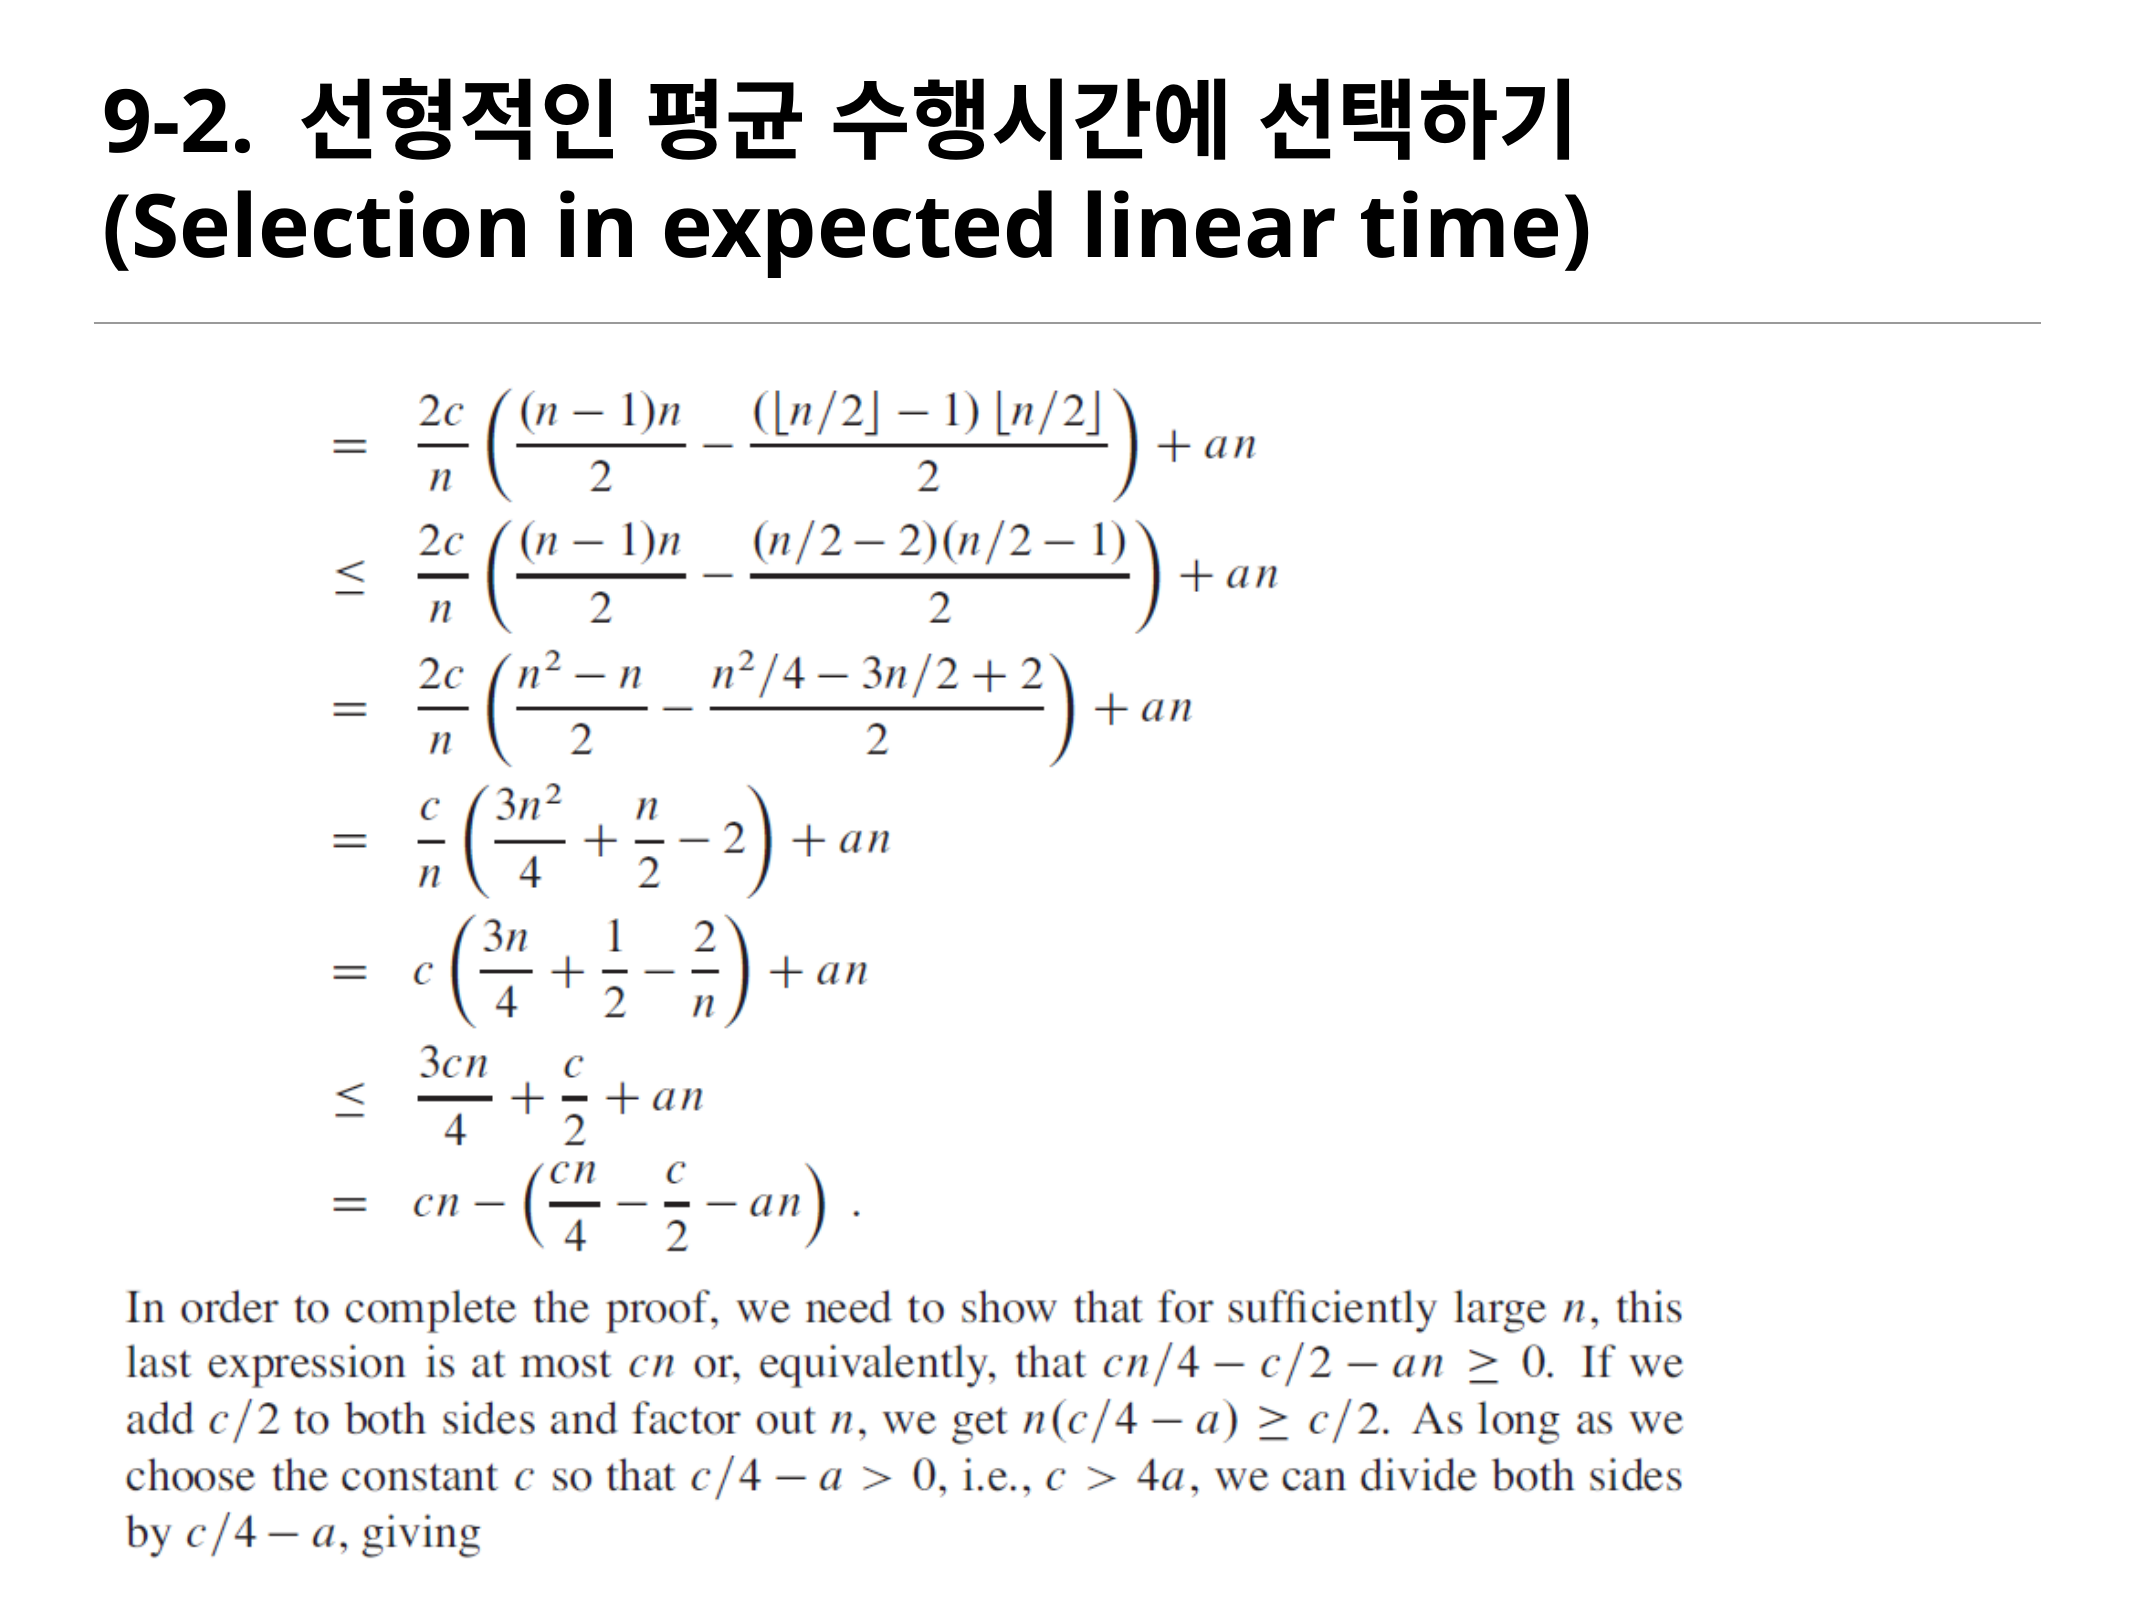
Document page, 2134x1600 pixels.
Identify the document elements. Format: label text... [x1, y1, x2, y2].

picture [93, 360, 1711, 1582]
title 9-2. 선형적인 평균 수행시간에 선택하기 (Selection in expected linear time) [93, 53, 2041, 284]
